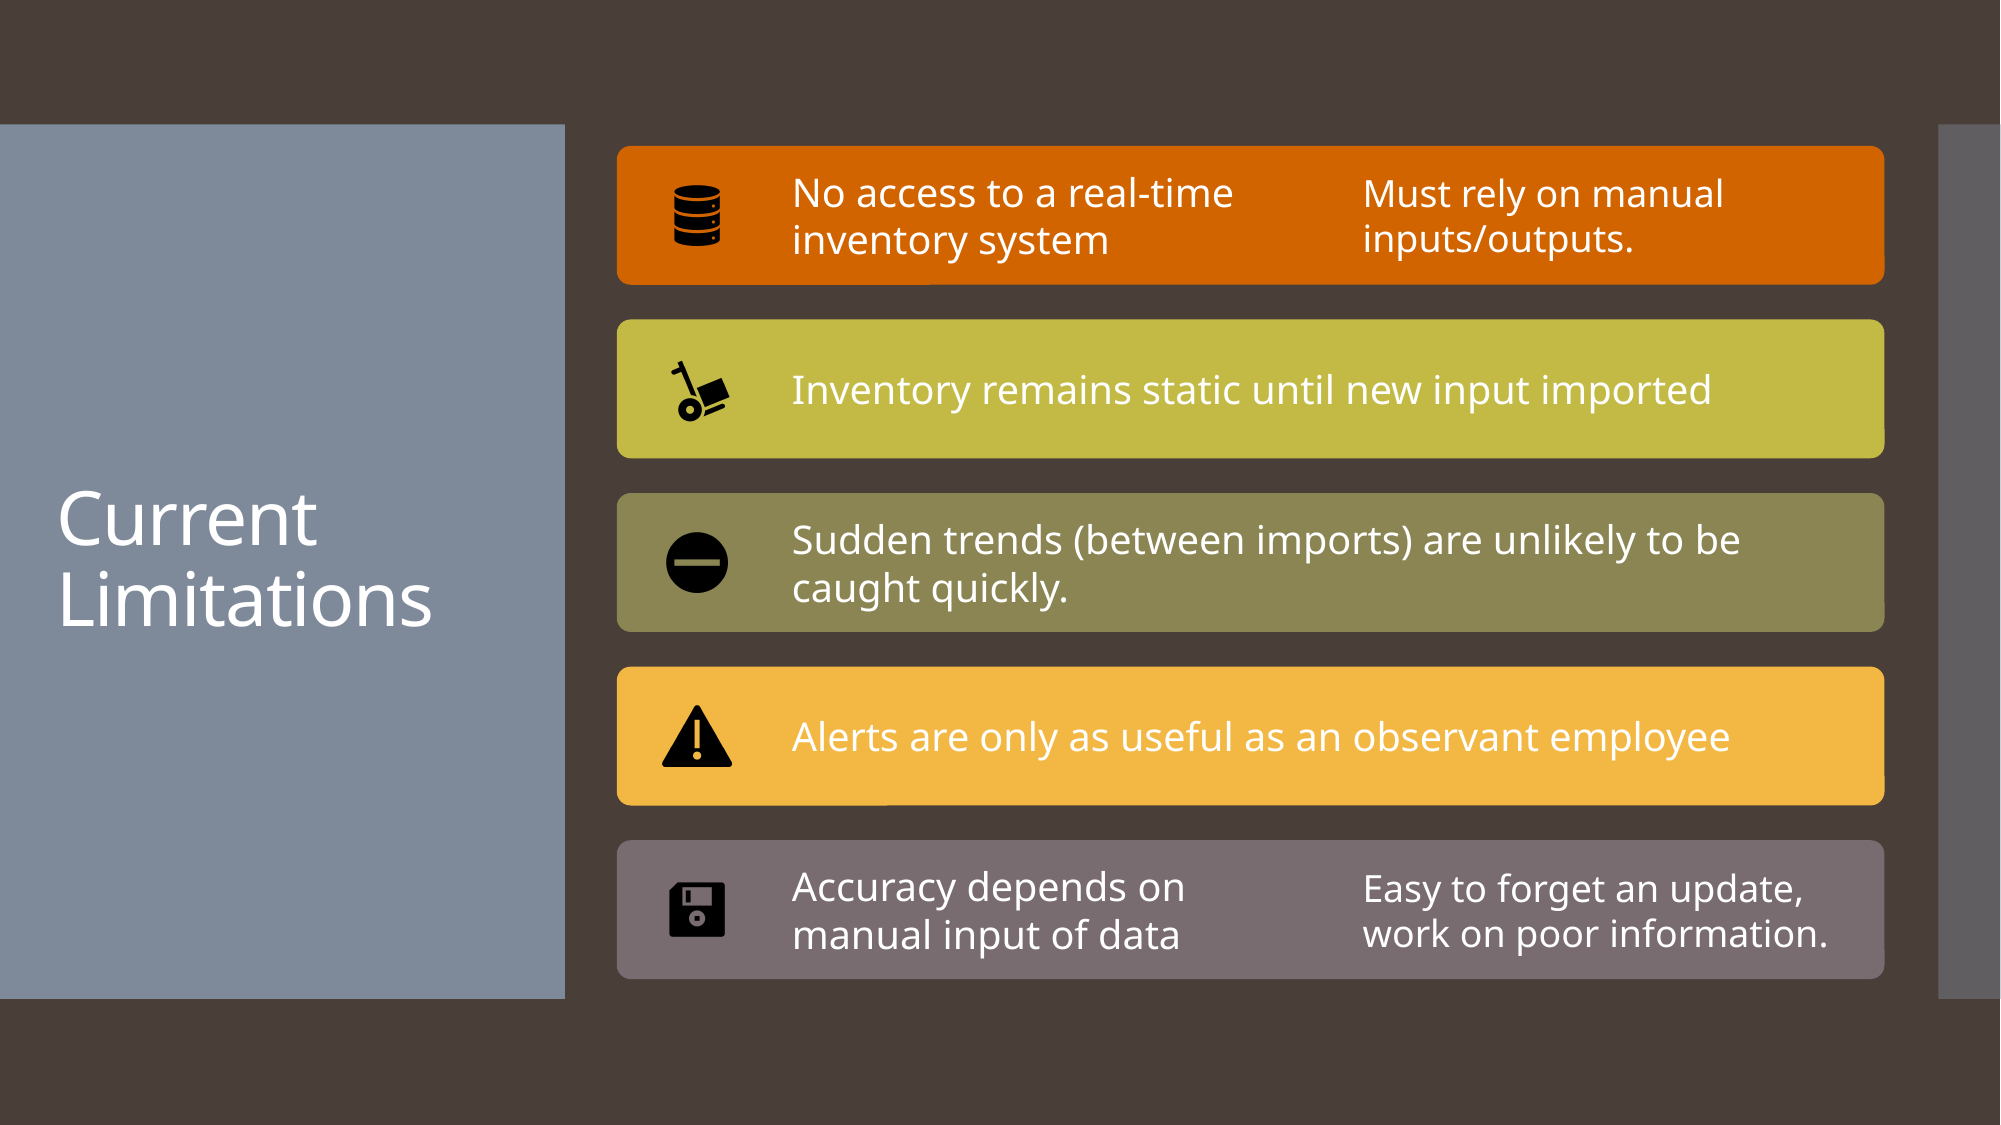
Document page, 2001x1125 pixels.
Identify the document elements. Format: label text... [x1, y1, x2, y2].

title Current Limitations [41, 184, 525, 940]
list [616, 145, 1885, 980]
